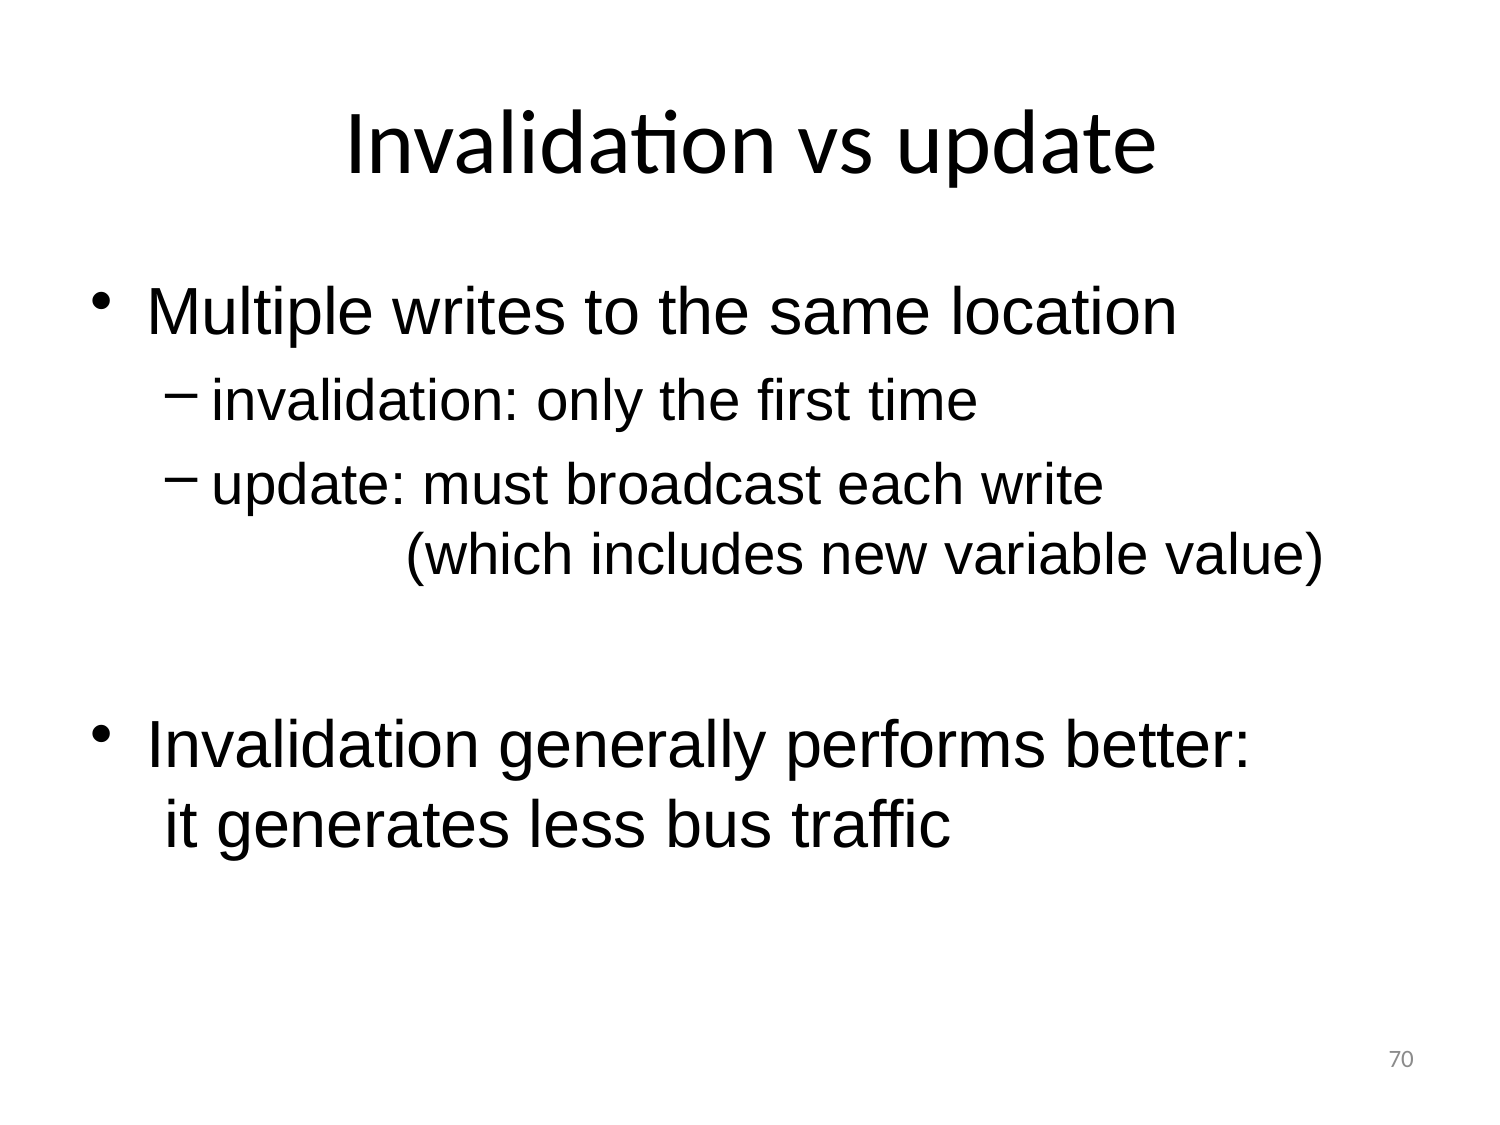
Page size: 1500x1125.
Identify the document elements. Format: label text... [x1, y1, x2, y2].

title Invalidation vs update [304, 41, 1197, 232]
slide_number 70 [1368, 726, 1415, 1125]
text_box Multiple writes to the same location invalidation: only the first time update: must broadcast each write (which includes new variable value) Invalidation generally performs better: it generates less bus traffic [88, 249, 1328, 862]
